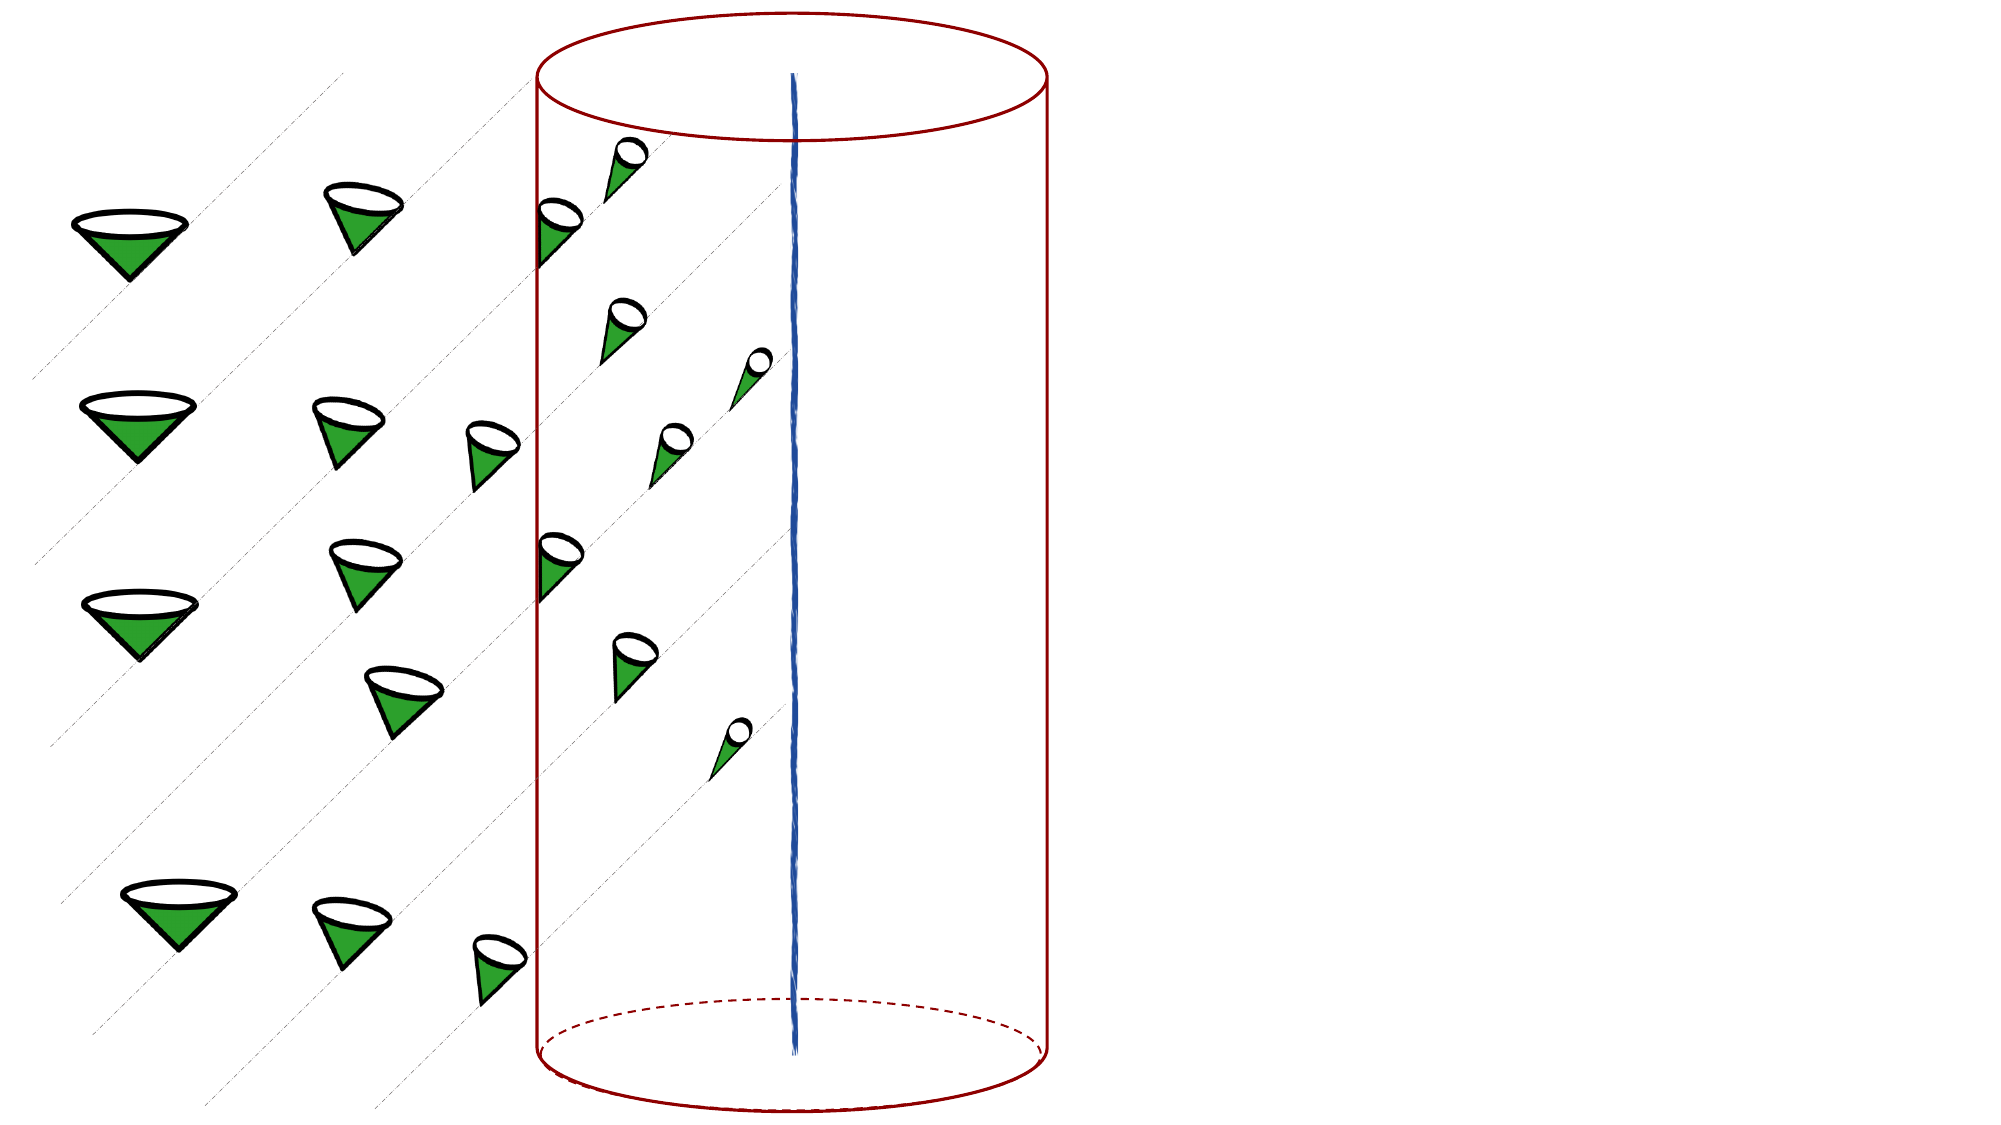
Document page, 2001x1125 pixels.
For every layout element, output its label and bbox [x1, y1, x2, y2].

text_box [32, 13, 1048, 1112]
